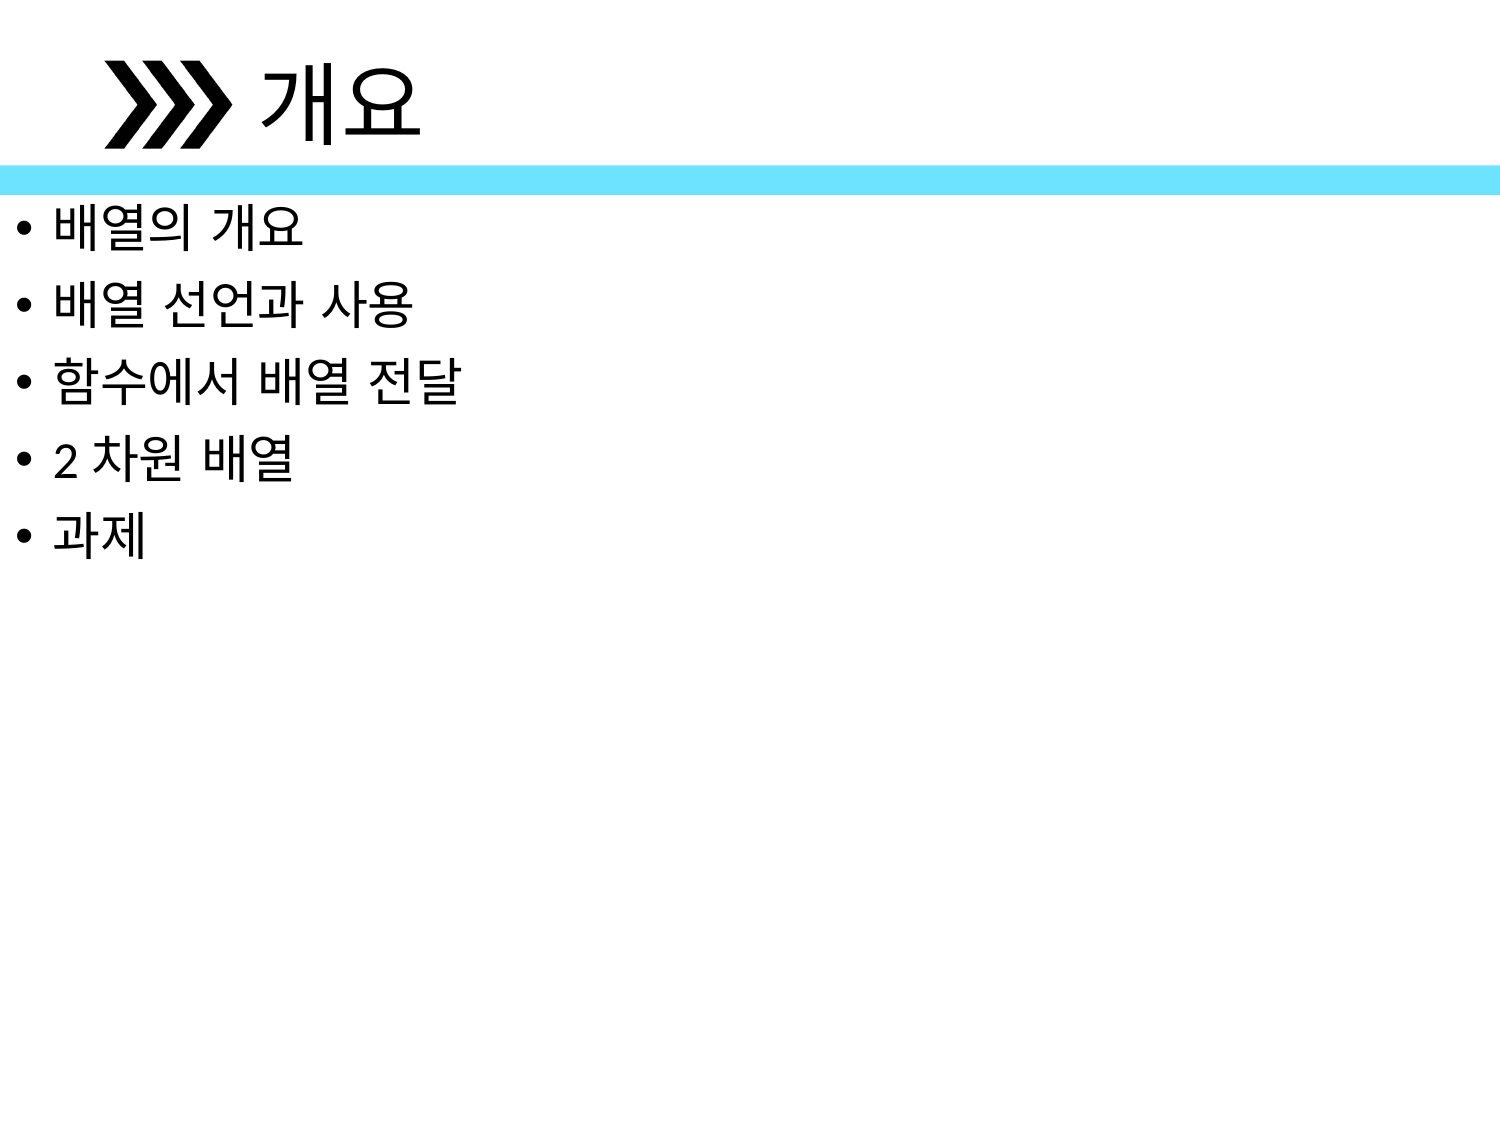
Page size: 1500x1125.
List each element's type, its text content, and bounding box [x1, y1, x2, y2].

list 배열의 개요 배열 선언과 사용 함수에서 배열 전달 2차원 배열 과제 [0, 195, 1500, 1014]
picture [92, 29, 243, 165]
title 개요 [242, 52, 1397, 166]
